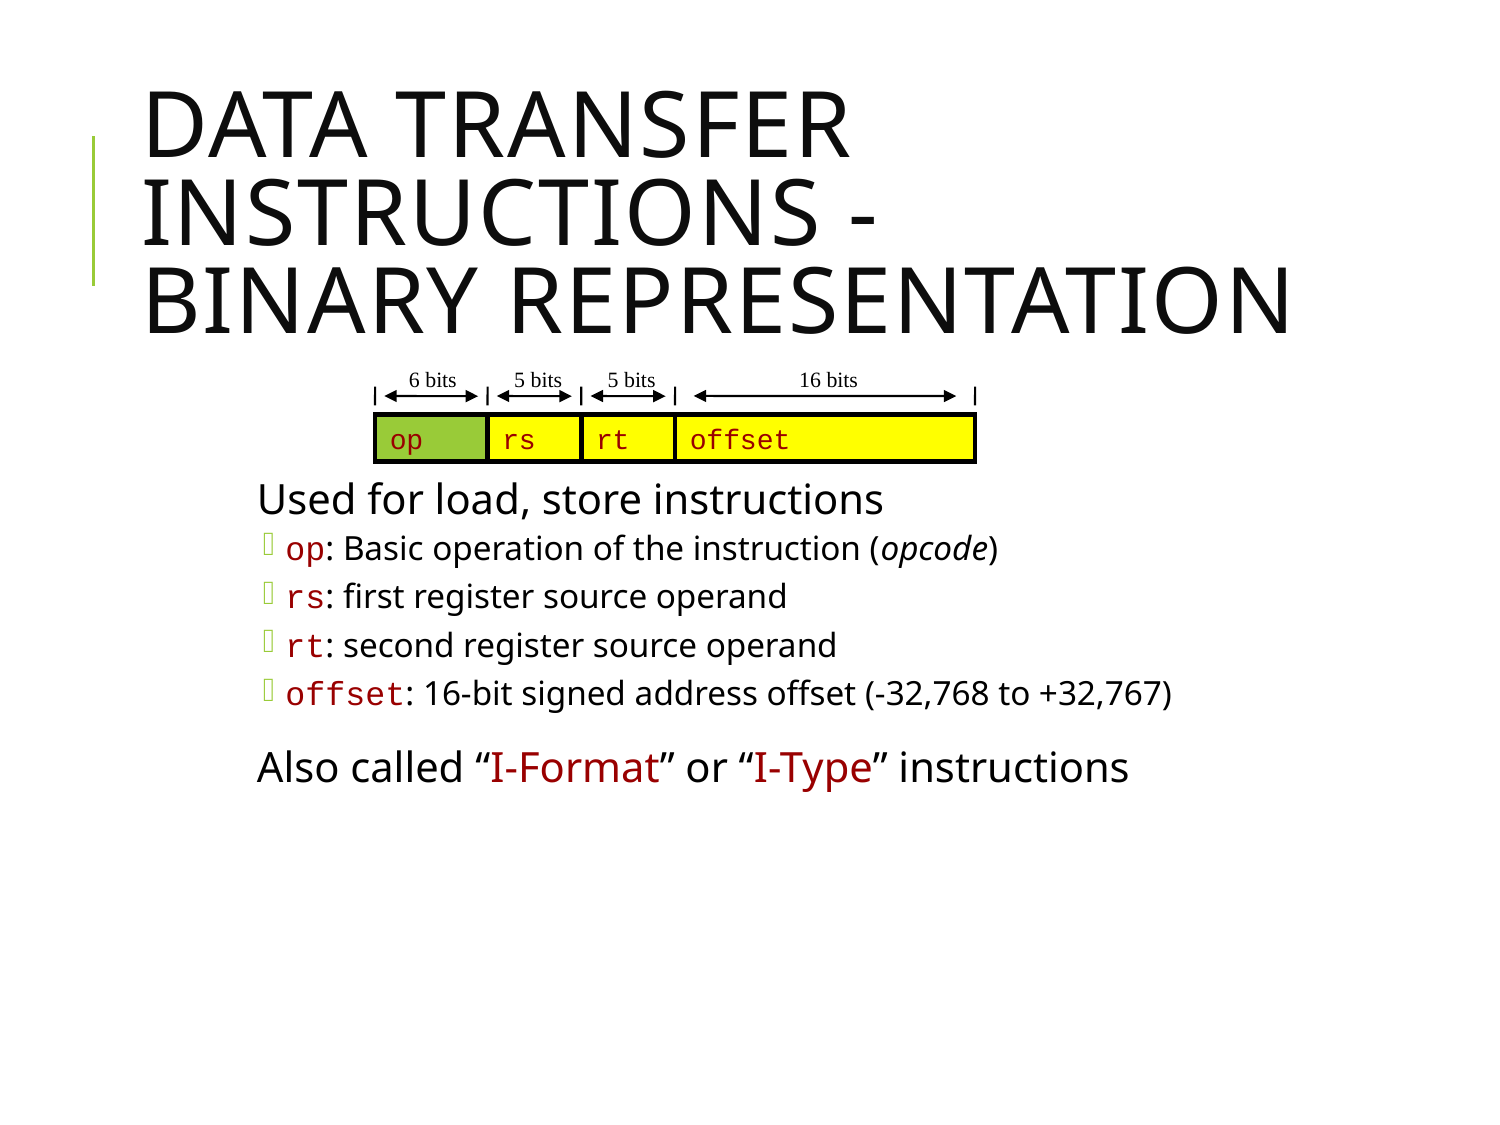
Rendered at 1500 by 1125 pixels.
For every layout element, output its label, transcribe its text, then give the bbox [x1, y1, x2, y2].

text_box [374, 358, 976, 462]
title Data Transfer Instructions - Binary Representation [126, 96, 1322, 342]
list Used for load, store instructions op: Basic operation of the instruction (opcode) rs: first register source operand rt: second register source operand offset: 16-bit signed address offset (-32,768 to +32,767) Also called “I-Format” or “I-Type” instructions [234, 471, 1229, 959]
